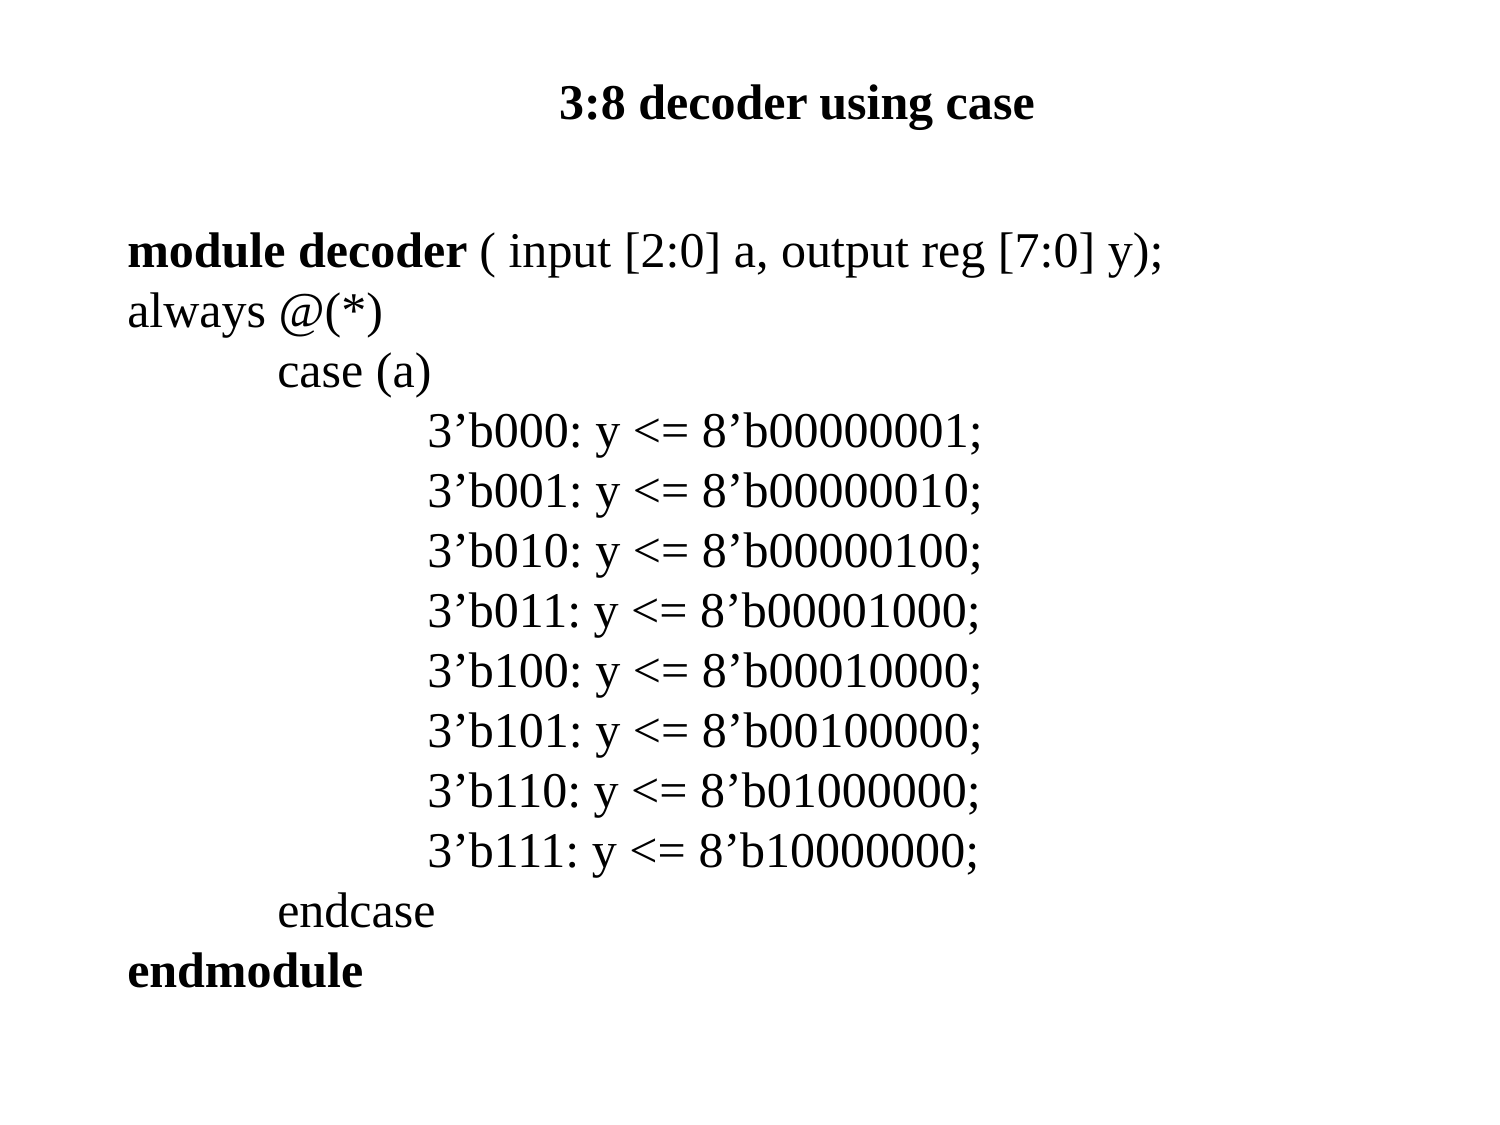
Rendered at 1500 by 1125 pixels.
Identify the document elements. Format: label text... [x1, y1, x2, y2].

text_box 3:8 decoder using case [544, 61, 1050, 137]
text_box module decoder ( input [2:0] a, output reg [7:0] y); always @(*) case (a) 3’b000: y <= 8’b00000001; 3’b001: y <= 8’b00000010; 3’b010: y <= 8’b00000100; 3’b011: y <= 8’b00001000; 3’b100: y <= 8’b00010000; 3’b101: y <= 8’b00100000; 3’b110: y <= 8’b01000000; 3’b111: y <= 8’b10000000; endcase endmodule [112, 209, 1338, 1005]
